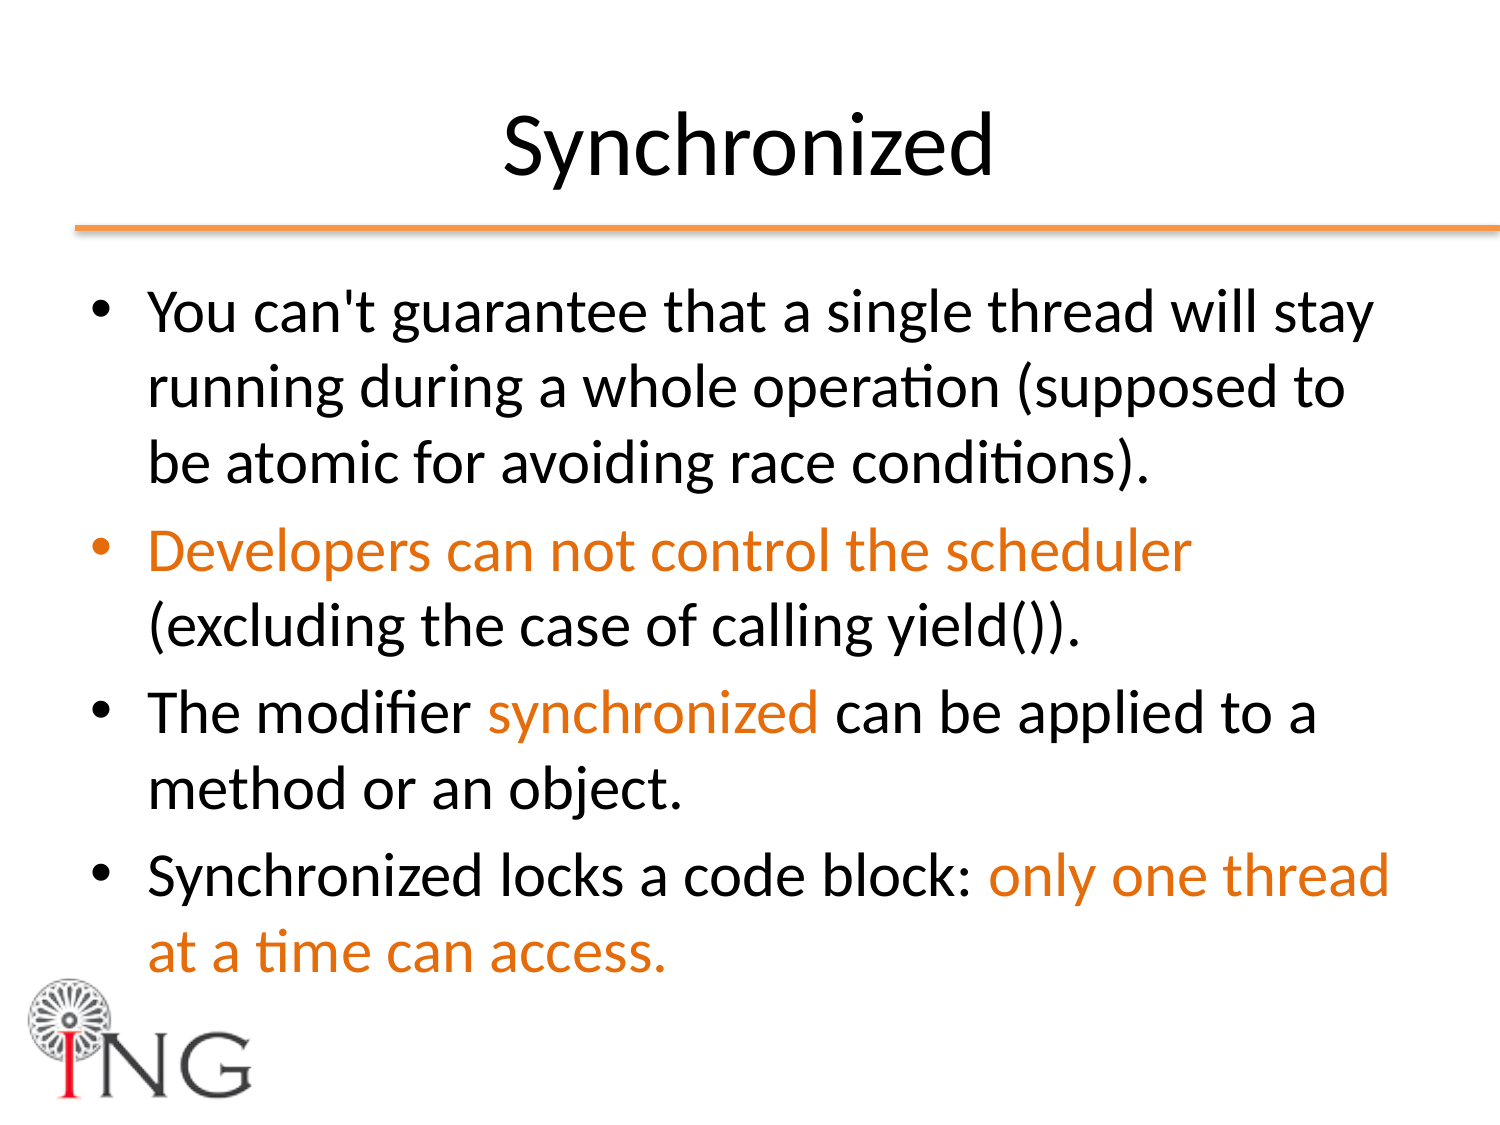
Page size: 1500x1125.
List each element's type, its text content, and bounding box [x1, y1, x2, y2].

title Synchronized [75, 45, 1425, 233]
list You can't guarantee that a single thread will stay running during a whole operation (supposed to be atomic for avoiding race conditions). Developers can not control the scheduler (excluding the case of calling yield()). The modifier synchronized can be applied to a method or an object. Synchronized locks a code block: only one thread at a time can access. [75, 262, 1425, 1005]
picture [3, 956, 281, 1125]
